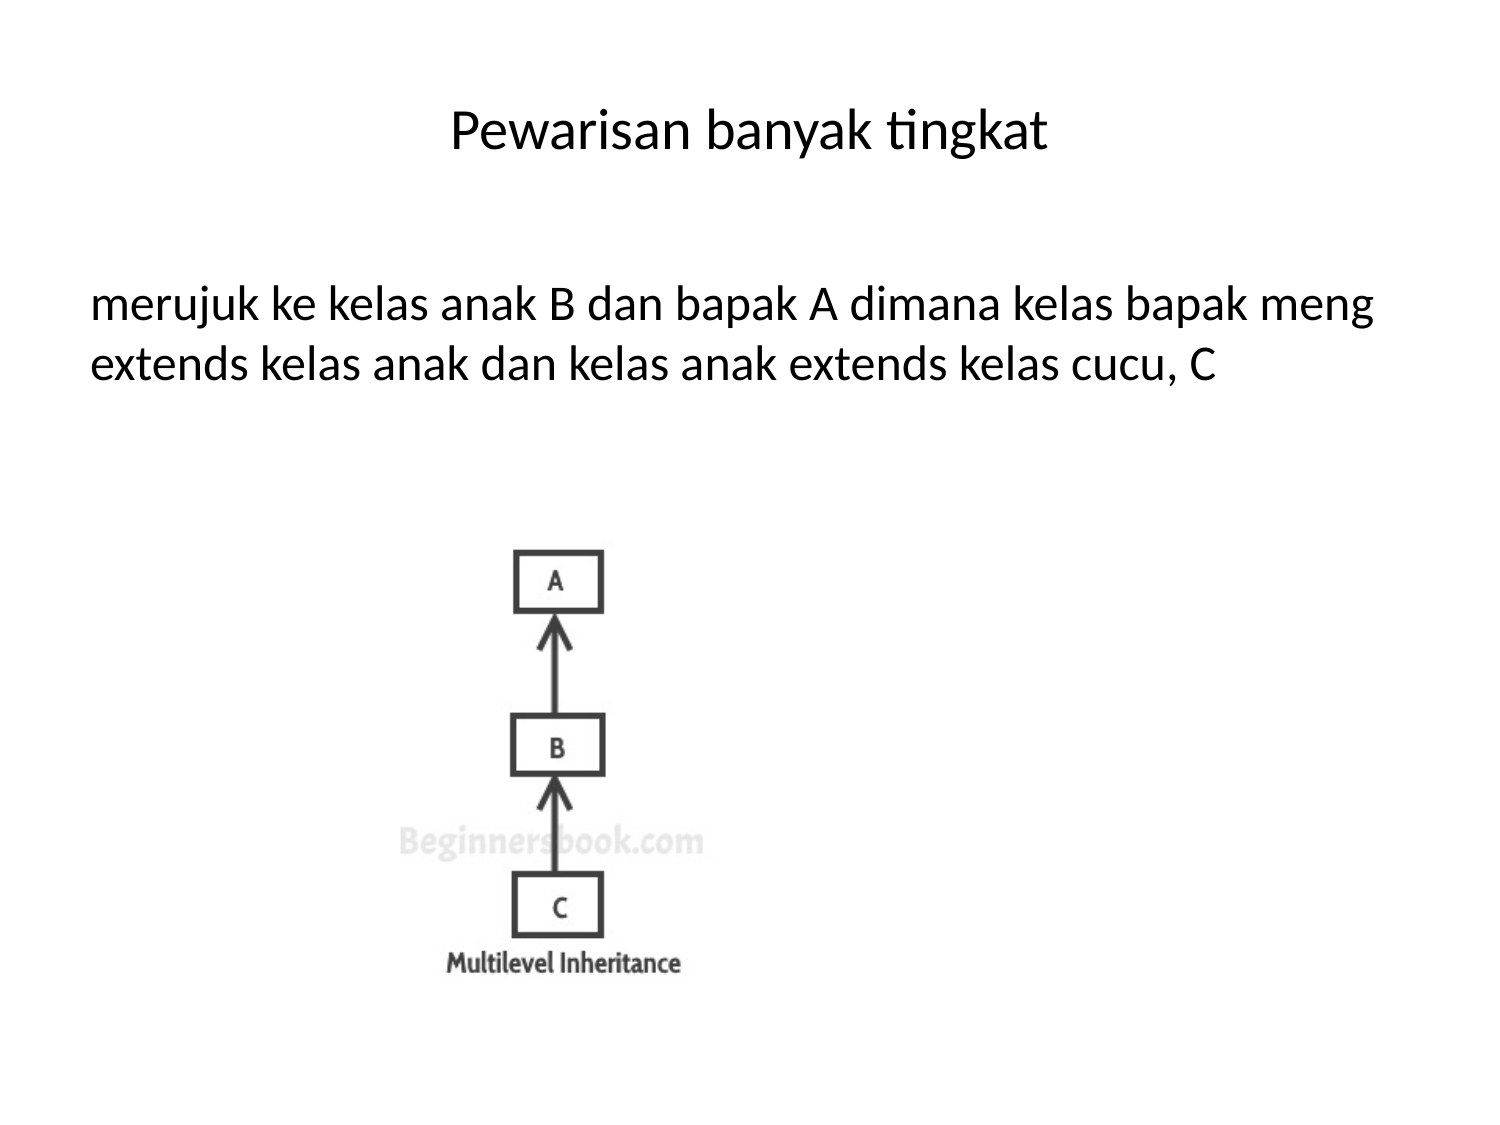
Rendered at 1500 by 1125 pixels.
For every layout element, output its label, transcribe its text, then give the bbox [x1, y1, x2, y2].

list merujuk ke kelas anak B dan bapak A dimana kelas bapak meng extends kelas anak dan kelas anak extends kelas cucu, C [75, 262, 1425, 1005]
title Pewarisan banyak tingkat [75, 45, 1425, 209]
picture [338, 514, 808, 984]
